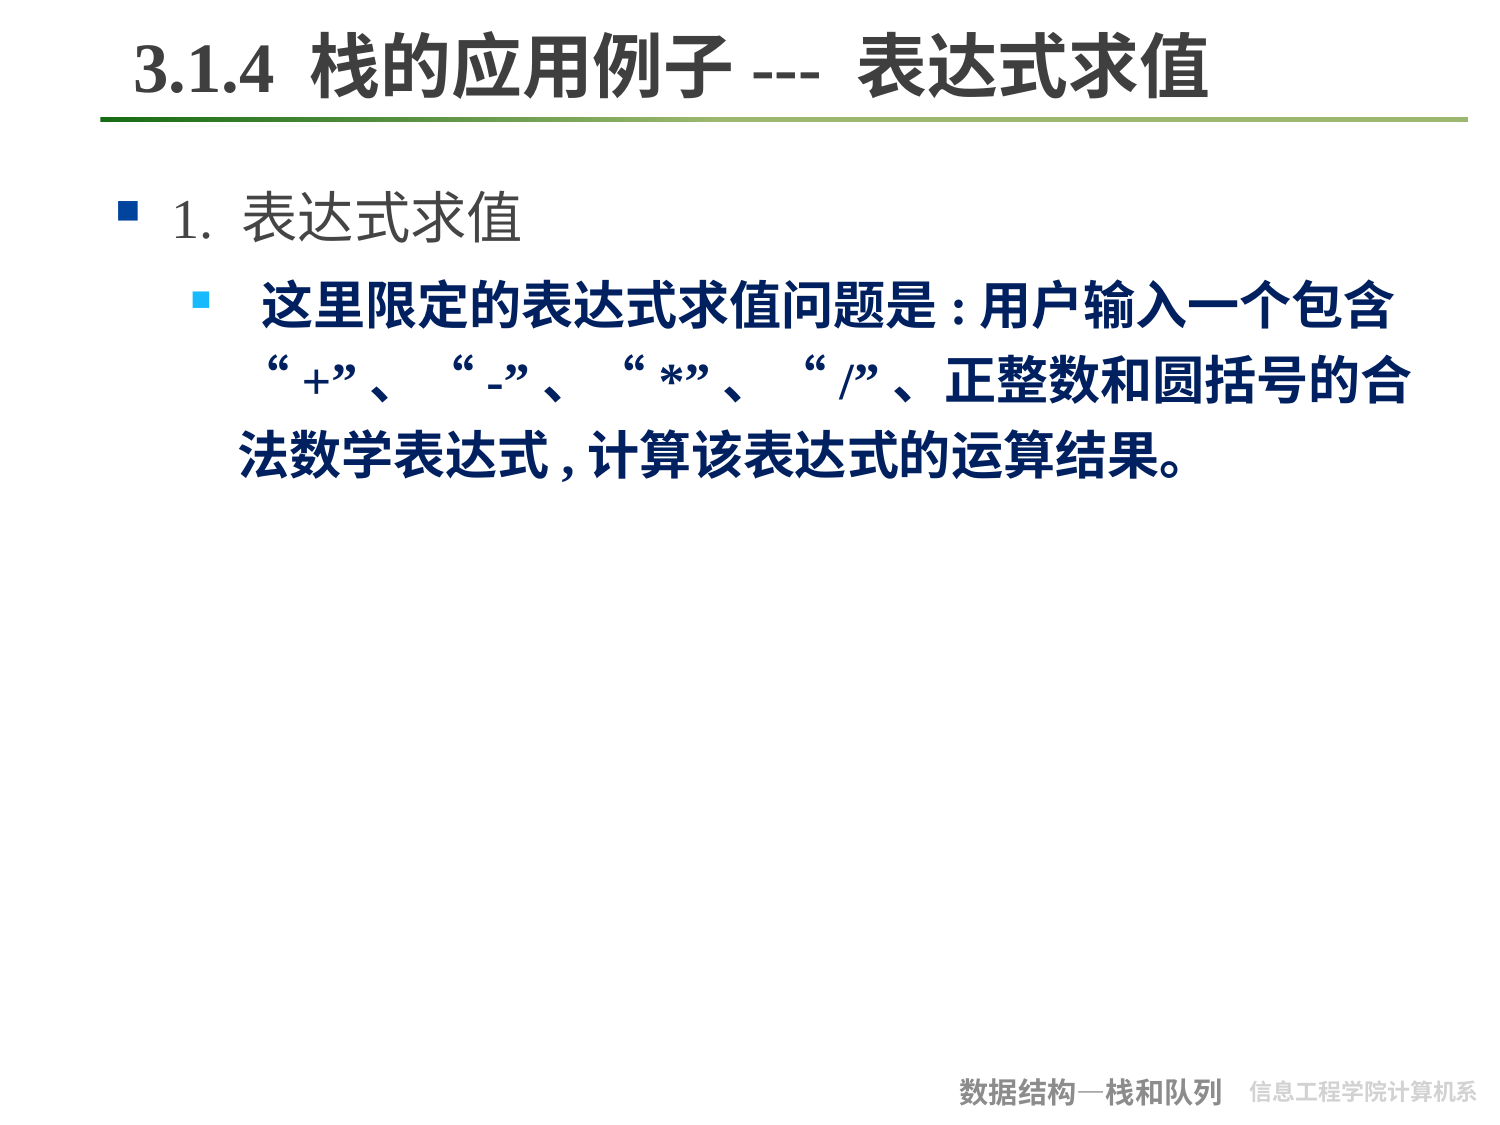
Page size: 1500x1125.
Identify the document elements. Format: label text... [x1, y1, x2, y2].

title 3.1.4 栈的应用例子--- 表达式求值 [100, 19, 1463, 115]
list 1. 表达式求值 这里限定的表达式求值问题是:用户输入一个包含“+”、“-”、“*”、“/”、正整数和圆括号的合法数学表达式,计算该表达式的运算结果。 [100, 160, 1470, 1027]
